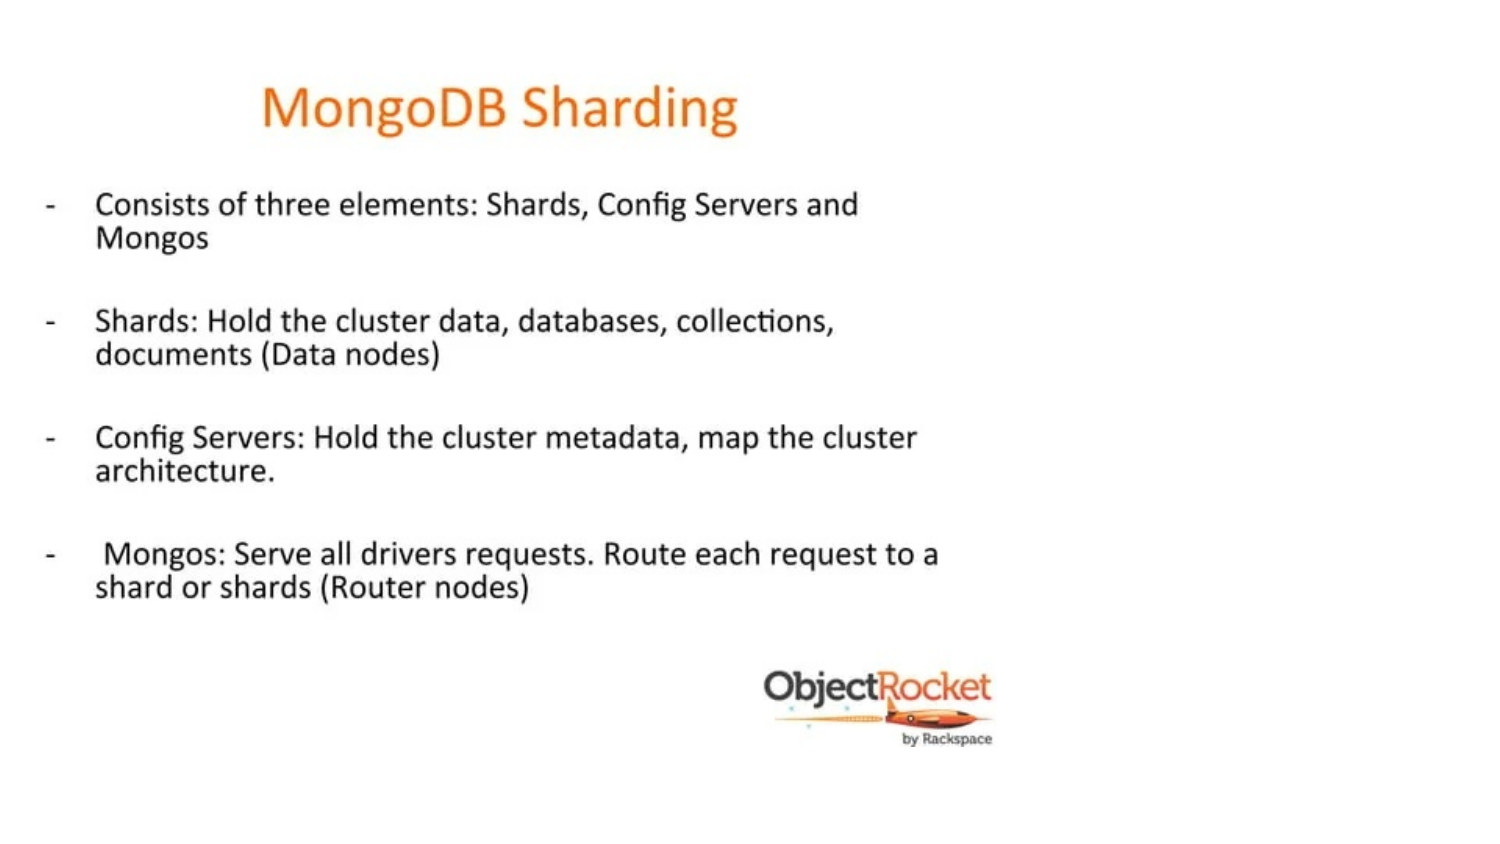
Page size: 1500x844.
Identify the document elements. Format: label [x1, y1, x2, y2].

picture [0, 0, 997, 748]
